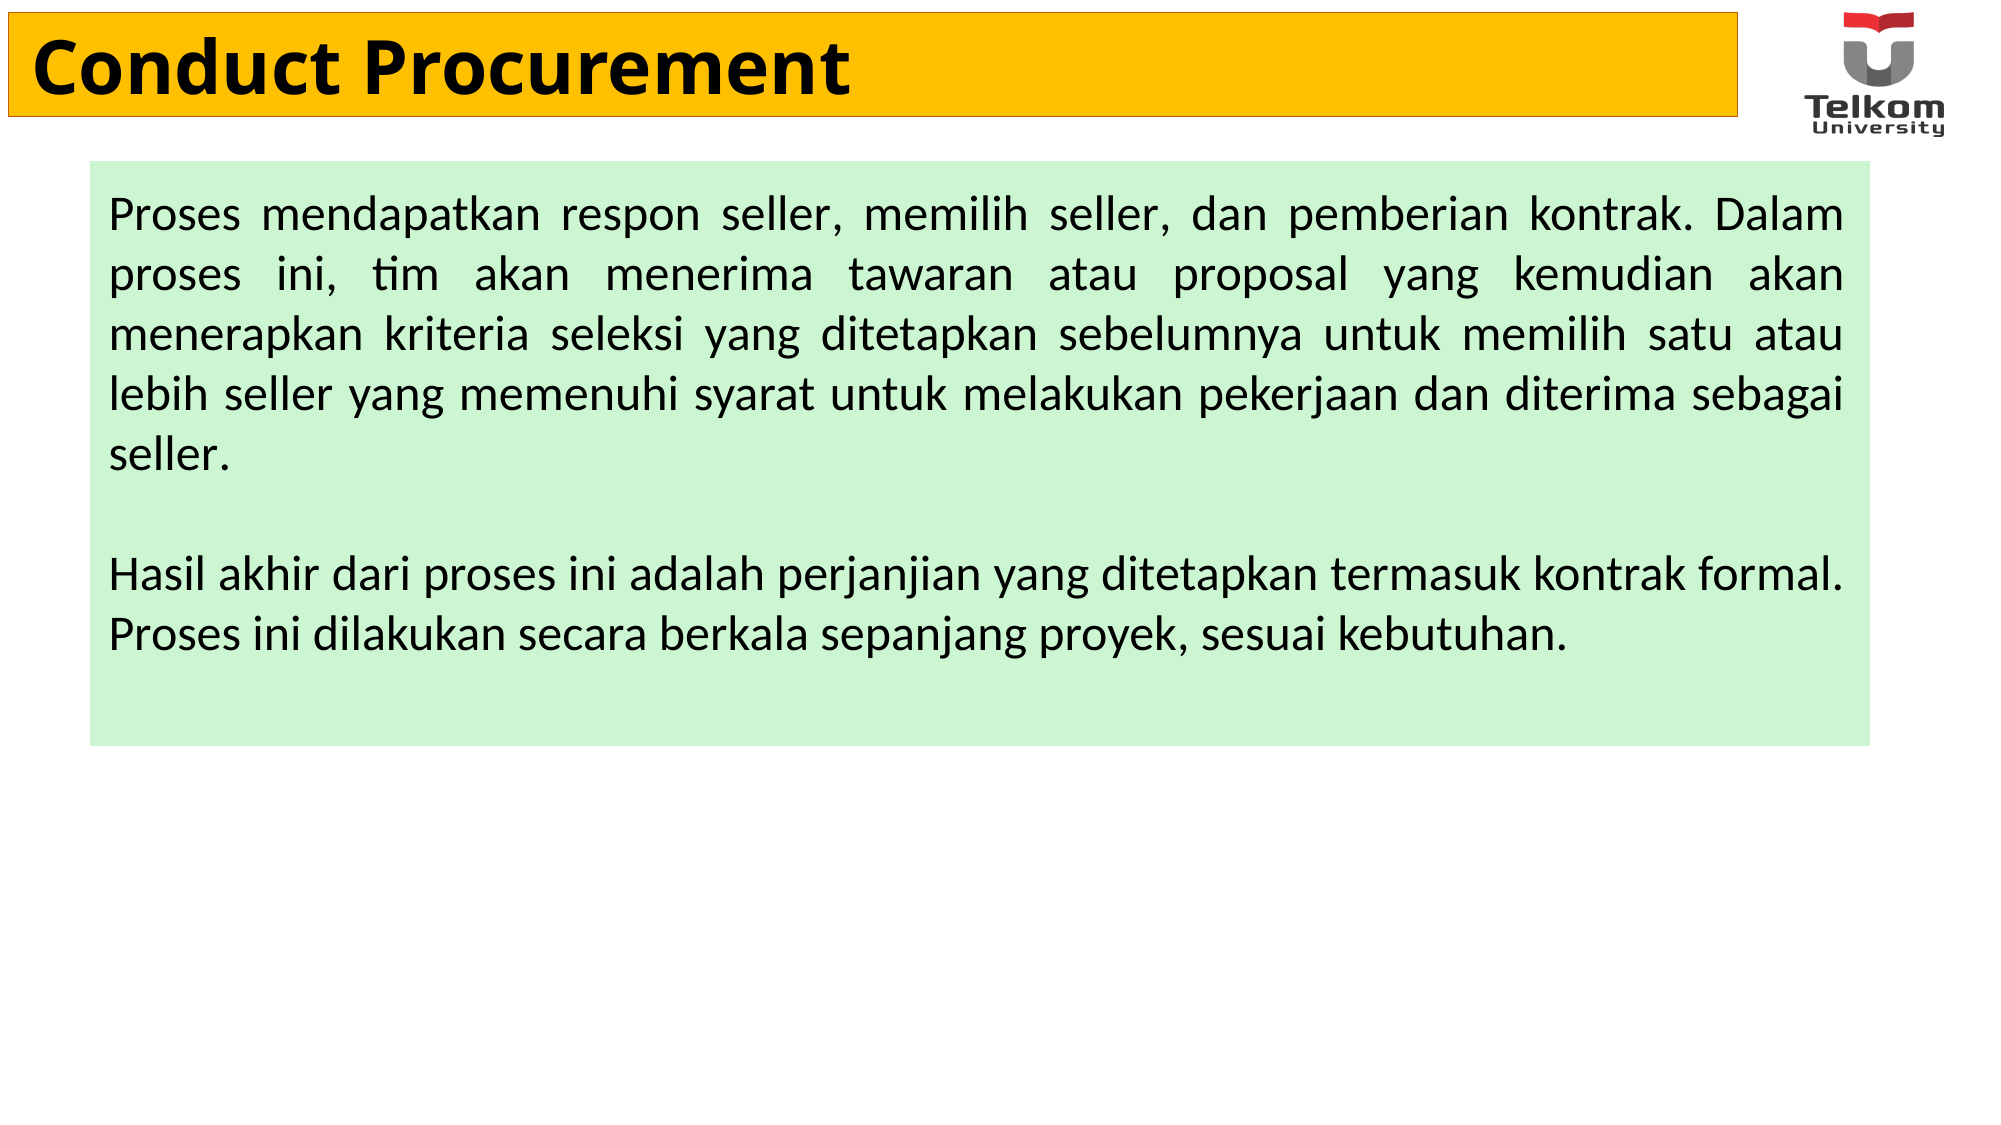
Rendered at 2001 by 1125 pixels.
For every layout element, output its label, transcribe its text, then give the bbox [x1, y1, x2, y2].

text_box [90, 161, 1870, 773]
text_box Conduct Procurement [8, 12, 1738, 117]
picture [1804, 12, 1944, 137]
